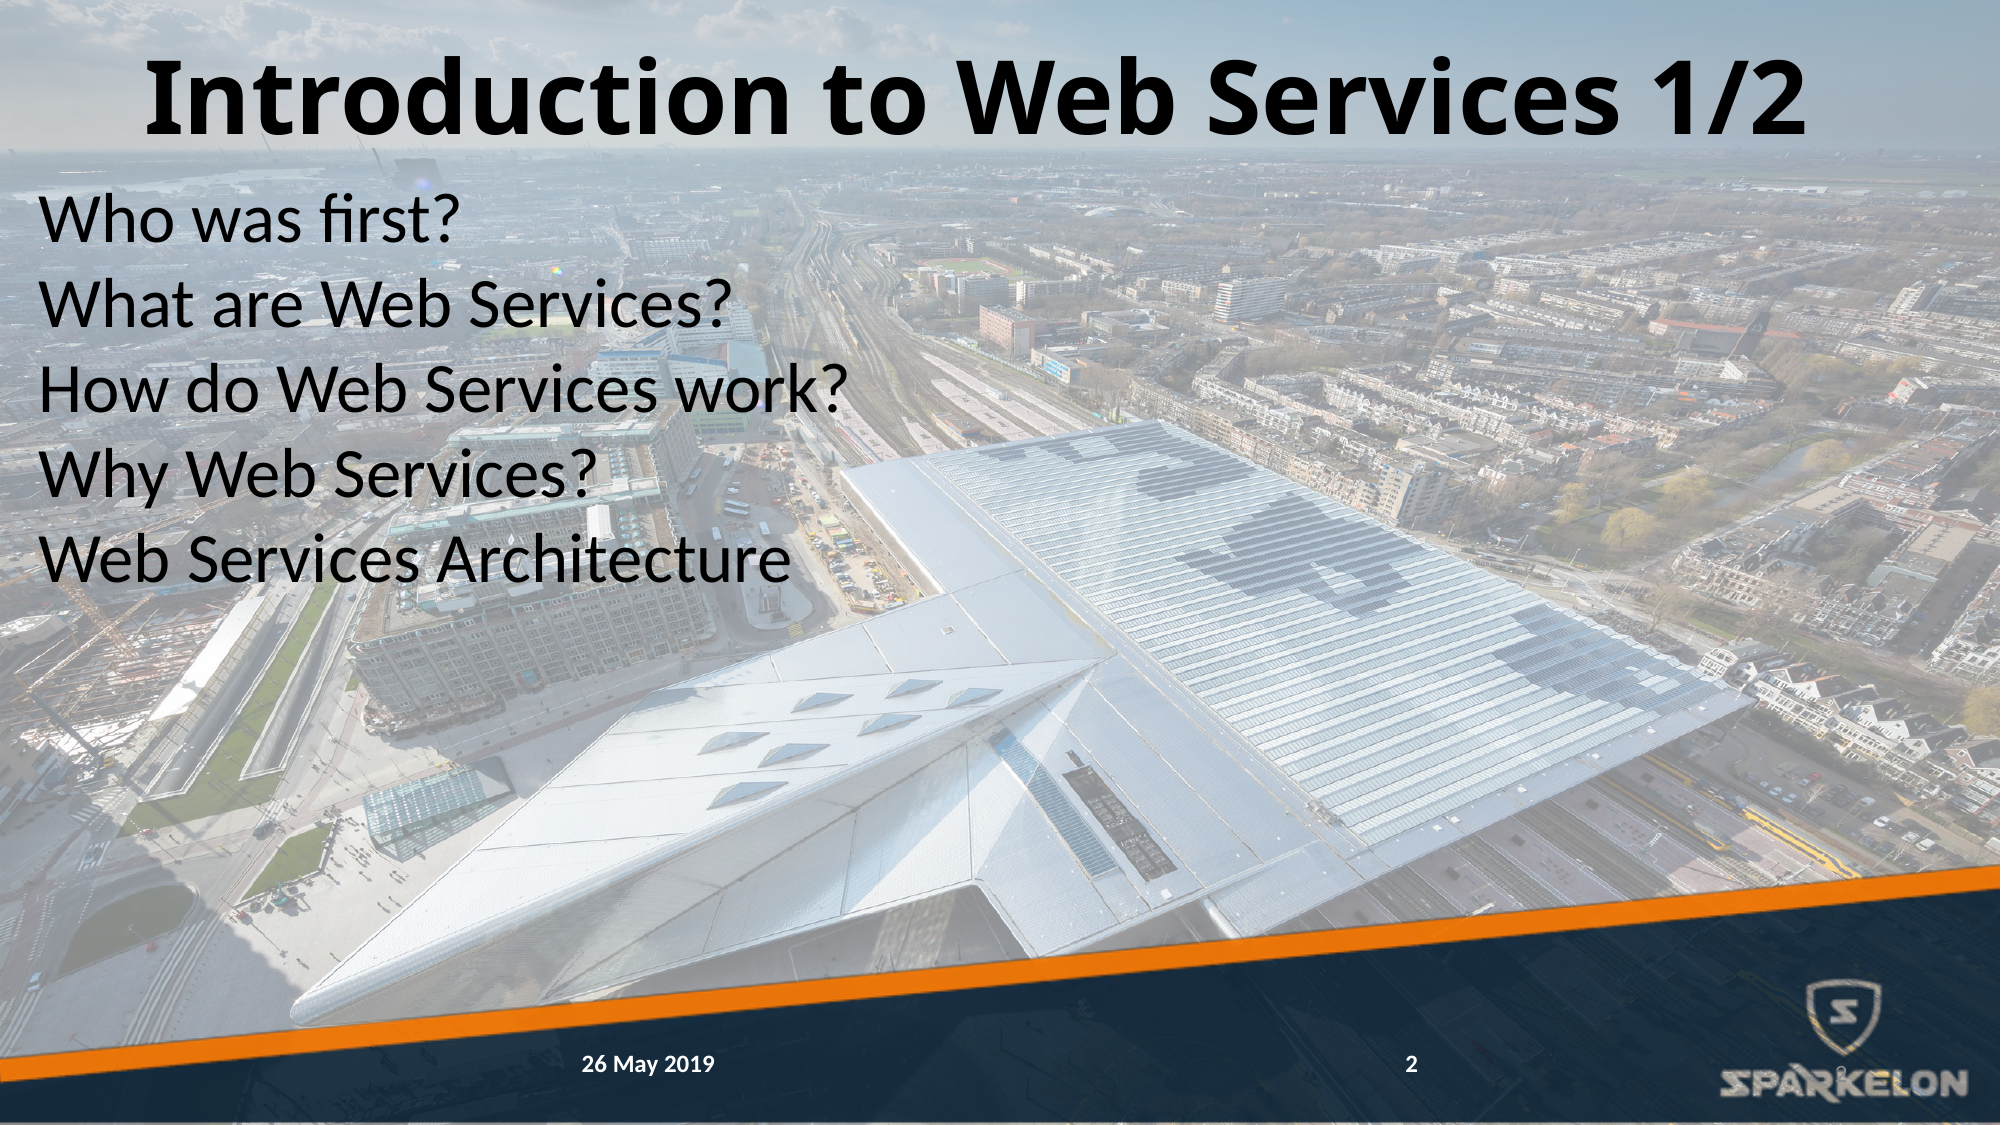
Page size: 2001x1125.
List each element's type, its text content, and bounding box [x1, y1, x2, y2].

picture [0, 691, 2000, 1125]
text_box Introduction to Web Services 1/2 [119, 17, 1835, 164]
text_box Who was first? What are Web Services? How do Web Services work? Why Web Services? Web Services Architecture [23, 164, 1892, 691]
